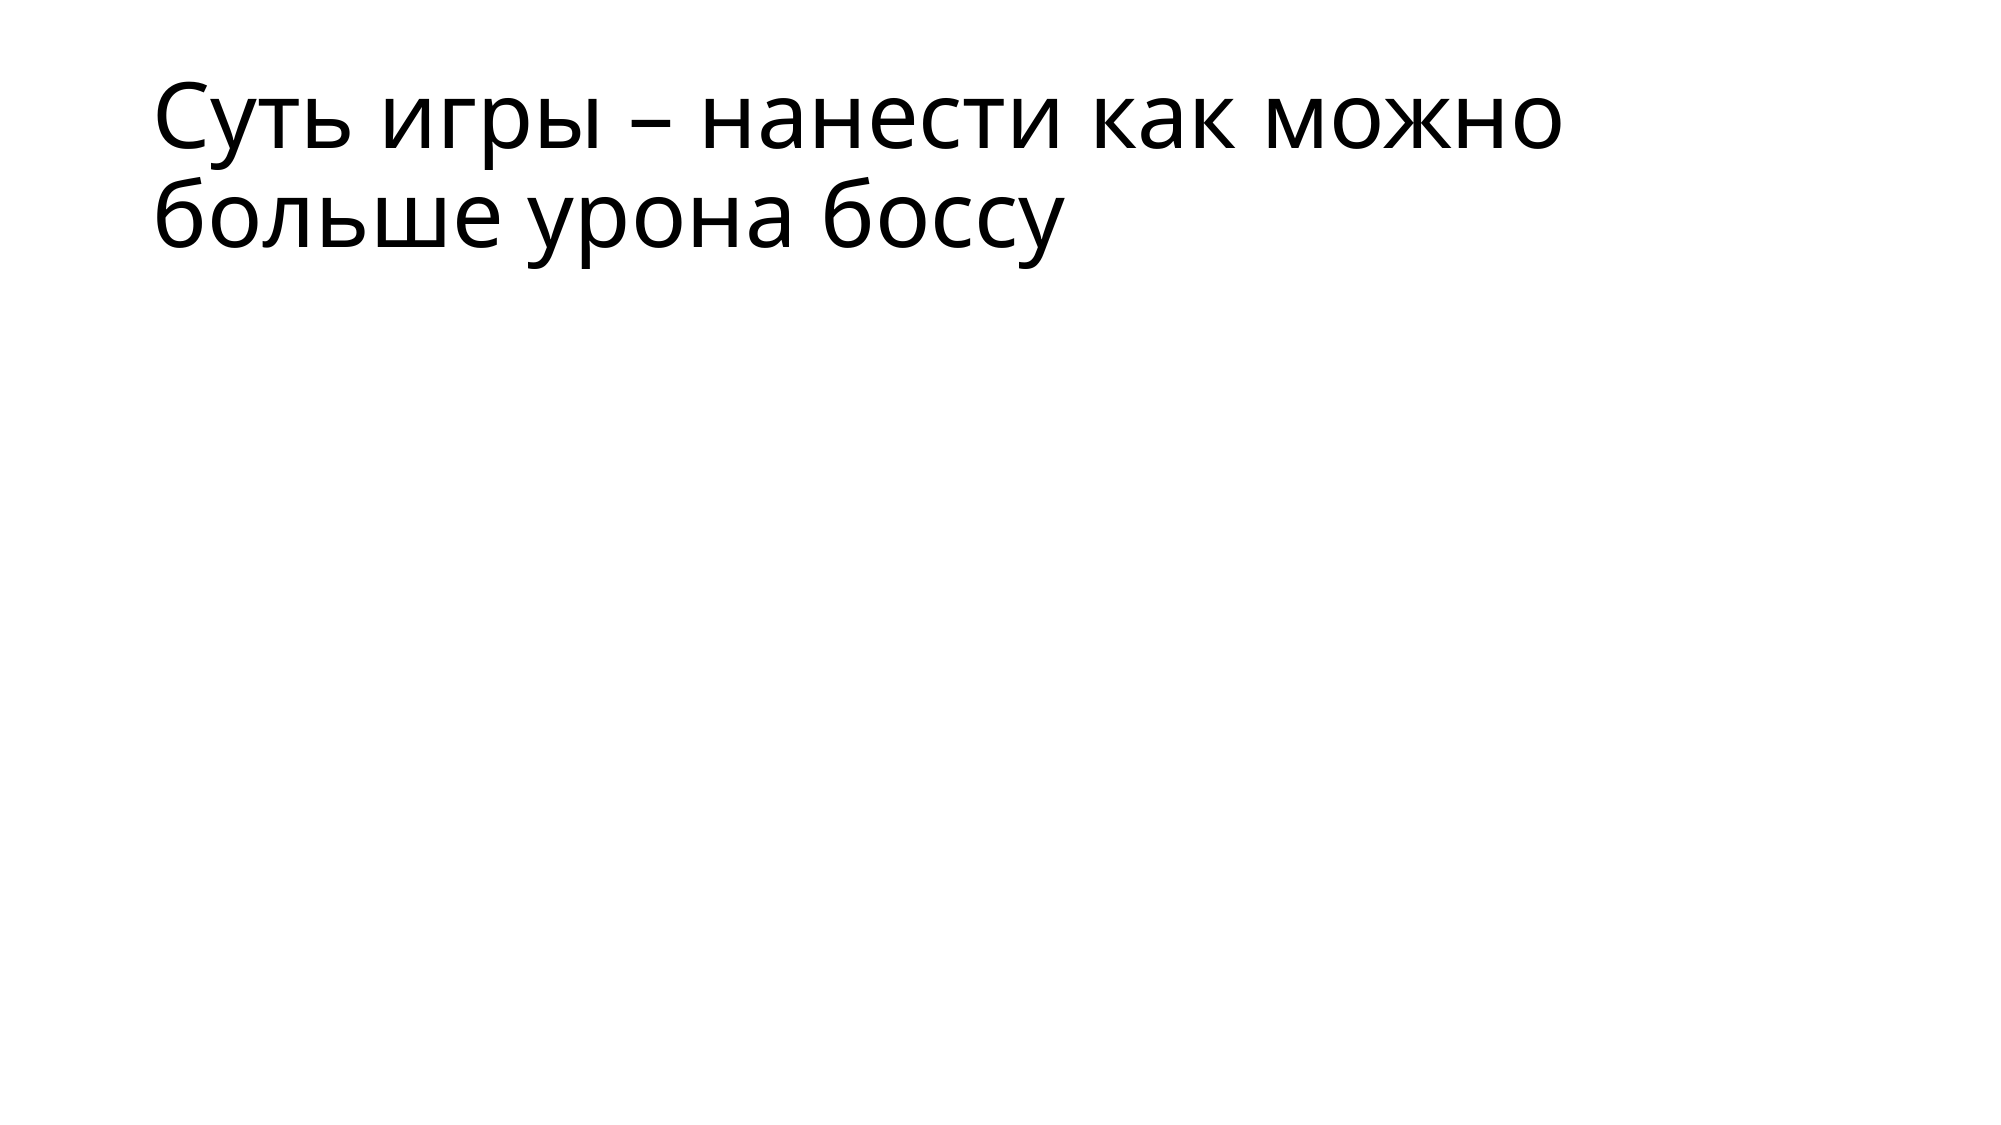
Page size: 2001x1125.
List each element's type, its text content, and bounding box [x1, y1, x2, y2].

title Суть игры – нанести как можно больше урона боссу [137, 59, 1863, 278]
